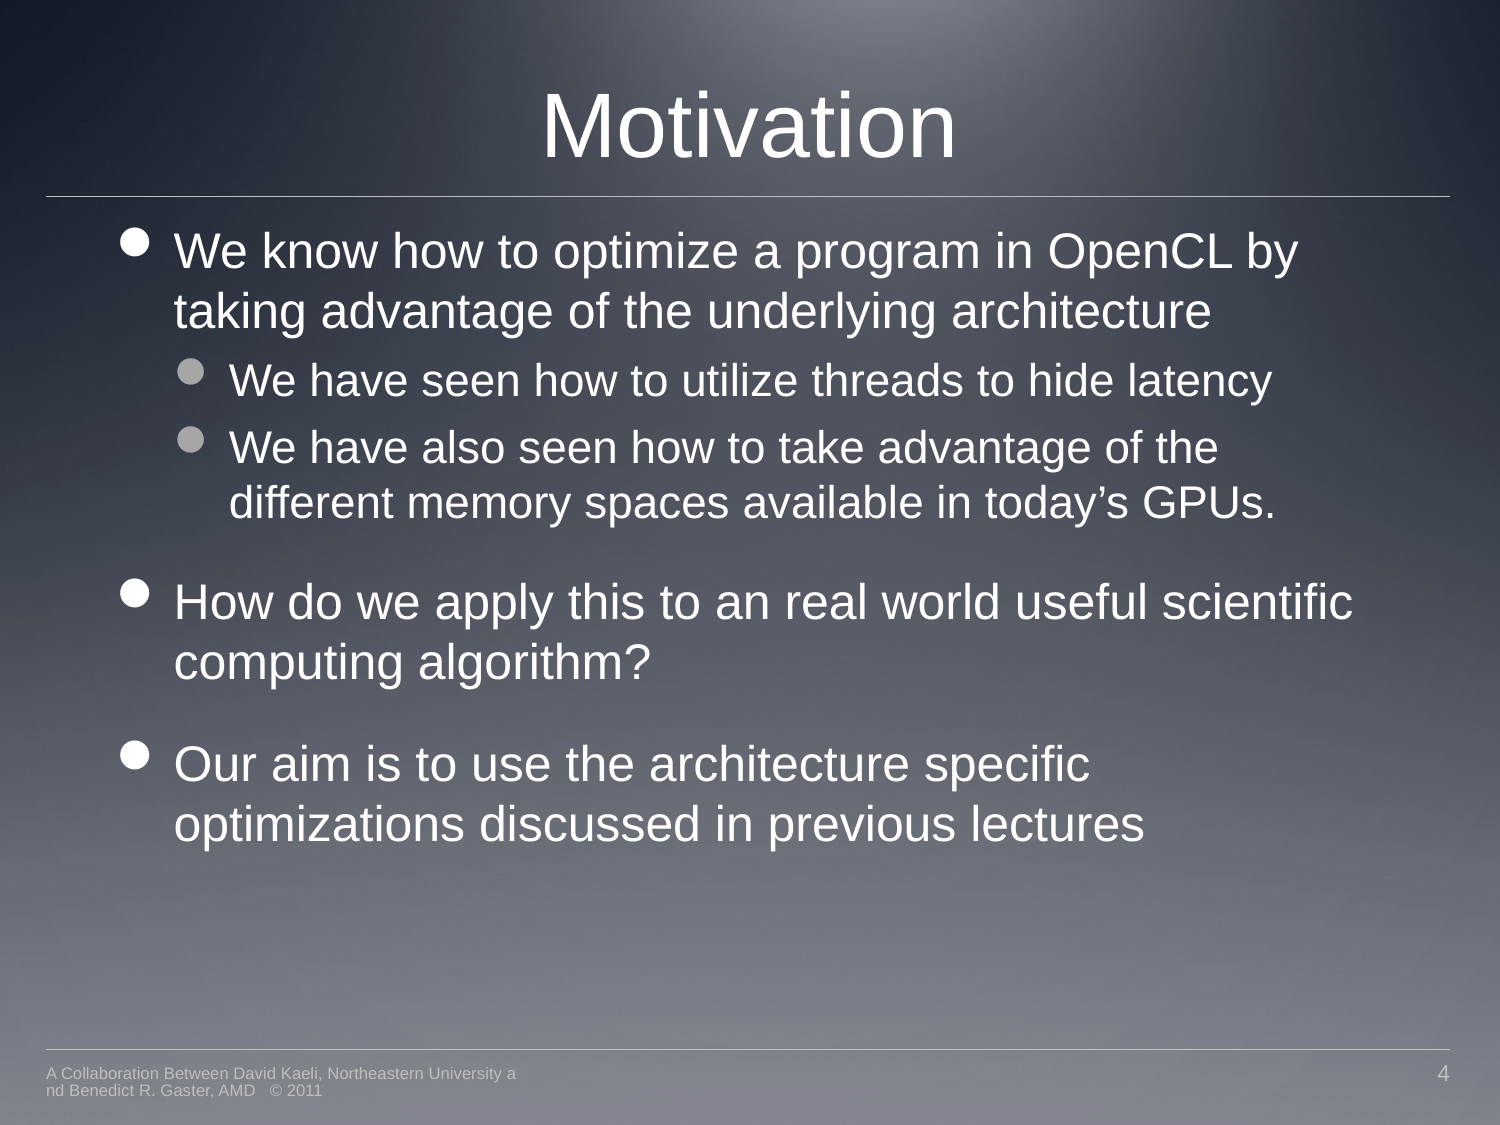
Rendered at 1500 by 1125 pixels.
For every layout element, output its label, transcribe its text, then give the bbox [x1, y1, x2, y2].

title Motivation [105, 17, 1394, 183]
footer A Collaboration Between David Kaeli, Northeastern University and Benedict R. Gaster, AMD © 2011 [46, 1042, 521, 1103]
slide_number 4 [1325, 1042, 1450, 1103]
list We know how to optimize a program in OpenCL by taking advantage of the underlying architecture We have seen how to utilize threads to hide latency We have also seen how to take advantage of the different memory spaces available in today’s GPUs. How do we apply this to an real world useful scientific computing algorithm? Our aim is to use the architecture specific optimizations discussed in previous lectures [101, 210, 1394, 1024]
